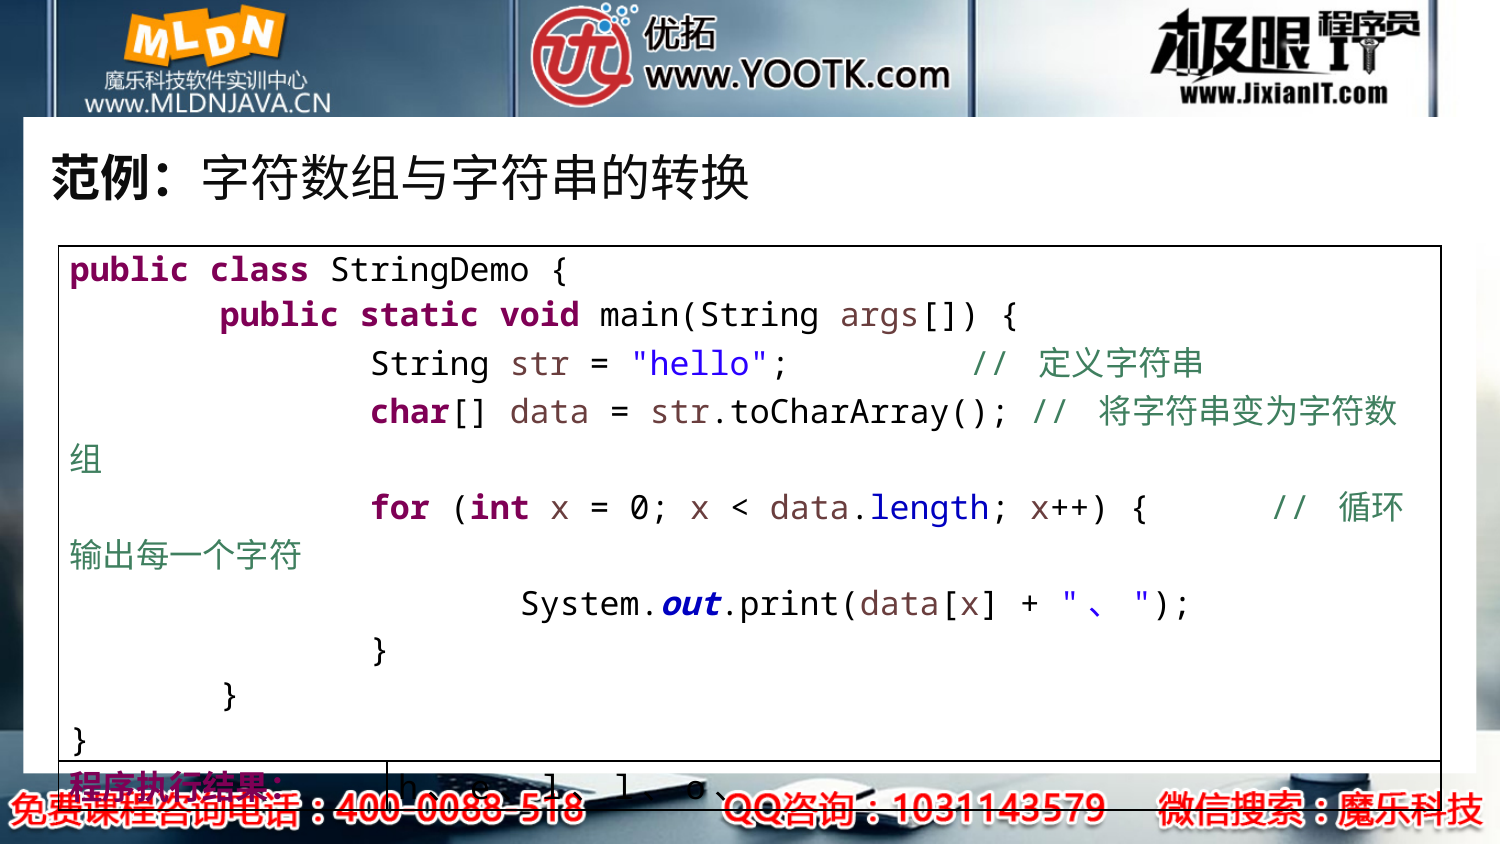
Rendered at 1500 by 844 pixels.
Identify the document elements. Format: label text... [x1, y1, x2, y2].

picture [0, 0, 1500, 844]
table_header public class StringDemo { public static void main(String args[]) { String str = "hello"; // 定义字符串 char[] data = str.toCharArray(); // 将字符串变为字符数组 for (int x = 0; x < data.length; x++) { // 循环输出每一个字符 System.out.print(data[x] + "、"); } } } [59, 247, 1440, 760]
table_cell 程序执行结果： [59, 762, 386, 809]
title 范例：字符数组与字符串的转换 [34, 128, 1466, 225]
table_cell h、e、l、l、o、 [388, 762, 1440, 809]
